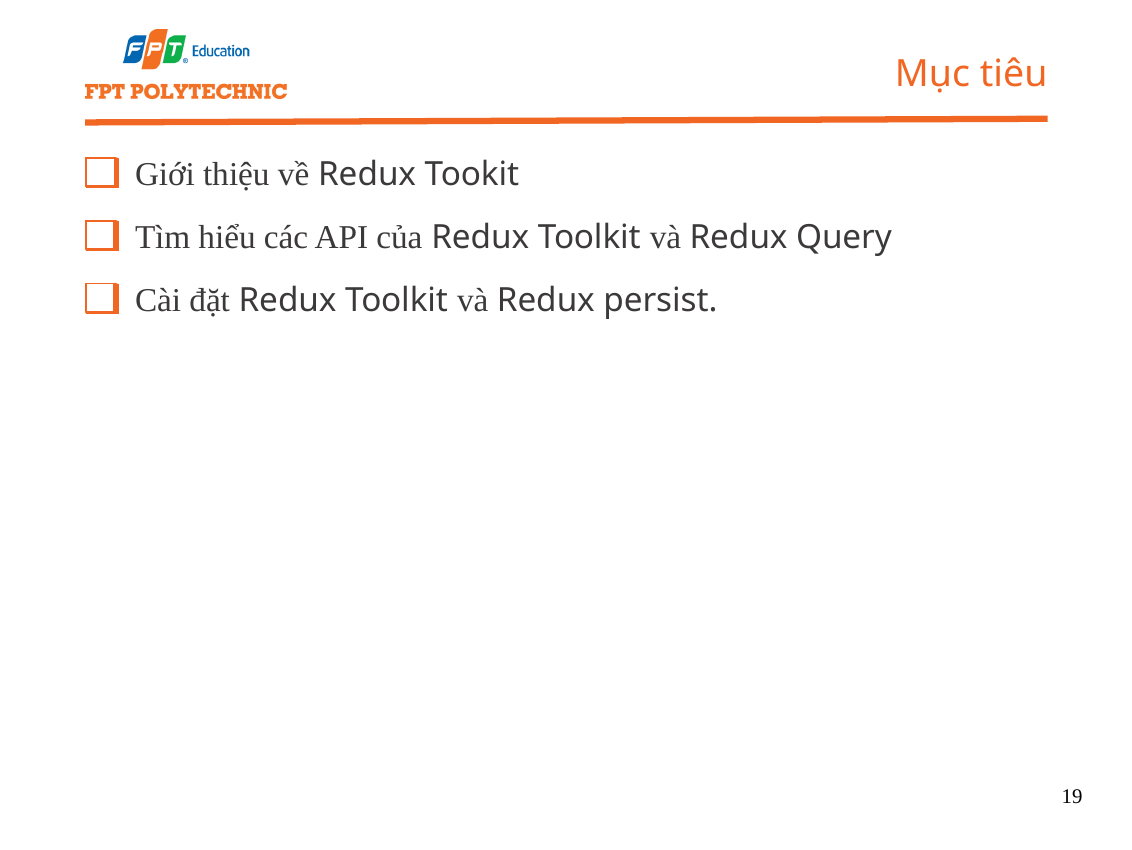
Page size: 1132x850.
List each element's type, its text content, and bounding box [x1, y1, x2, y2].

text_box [84, 279, 1038, 319]
text_box [85, 29, 287, 99]
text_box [84, 216, 1038, 256]
text_box Mục tiêu [476, 41, 1048, 95]
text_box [84, 153, 1038, 193]
text_box 19 [1047, 778, 1083, 808]
